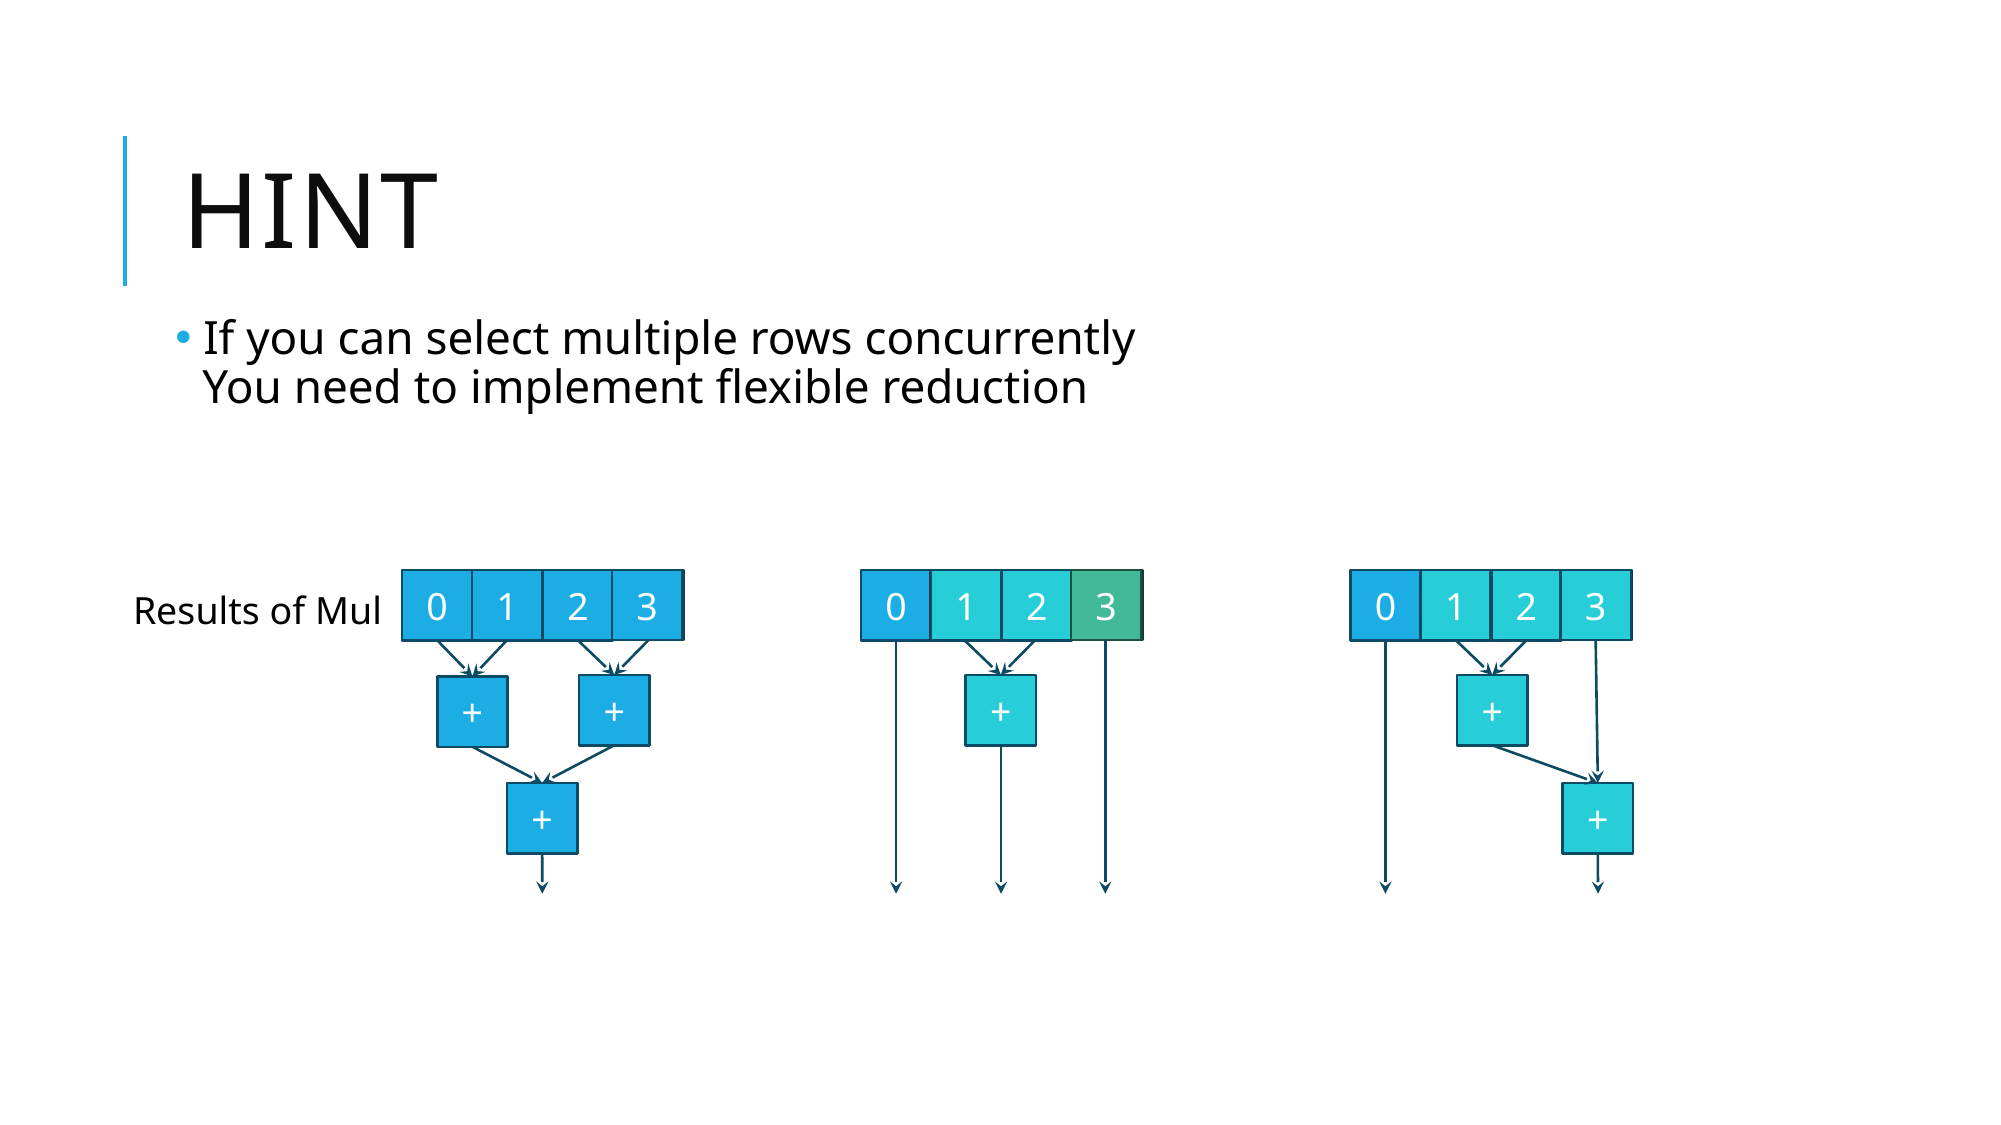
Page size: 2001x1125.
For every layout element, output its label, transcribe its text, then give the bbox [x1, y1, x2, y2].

text_box If you can select multiple rows concurrently You need to implement flexible reduction [167, 307, 1763, 450]
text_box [401, 569, 684, 894]
text_box Results of Mul [118, 579, 394, 640]
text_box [1350, 569, 1634, 894]
title Hint [168, 96, 1763, 307]
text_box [860, 569, 1143, 894]
